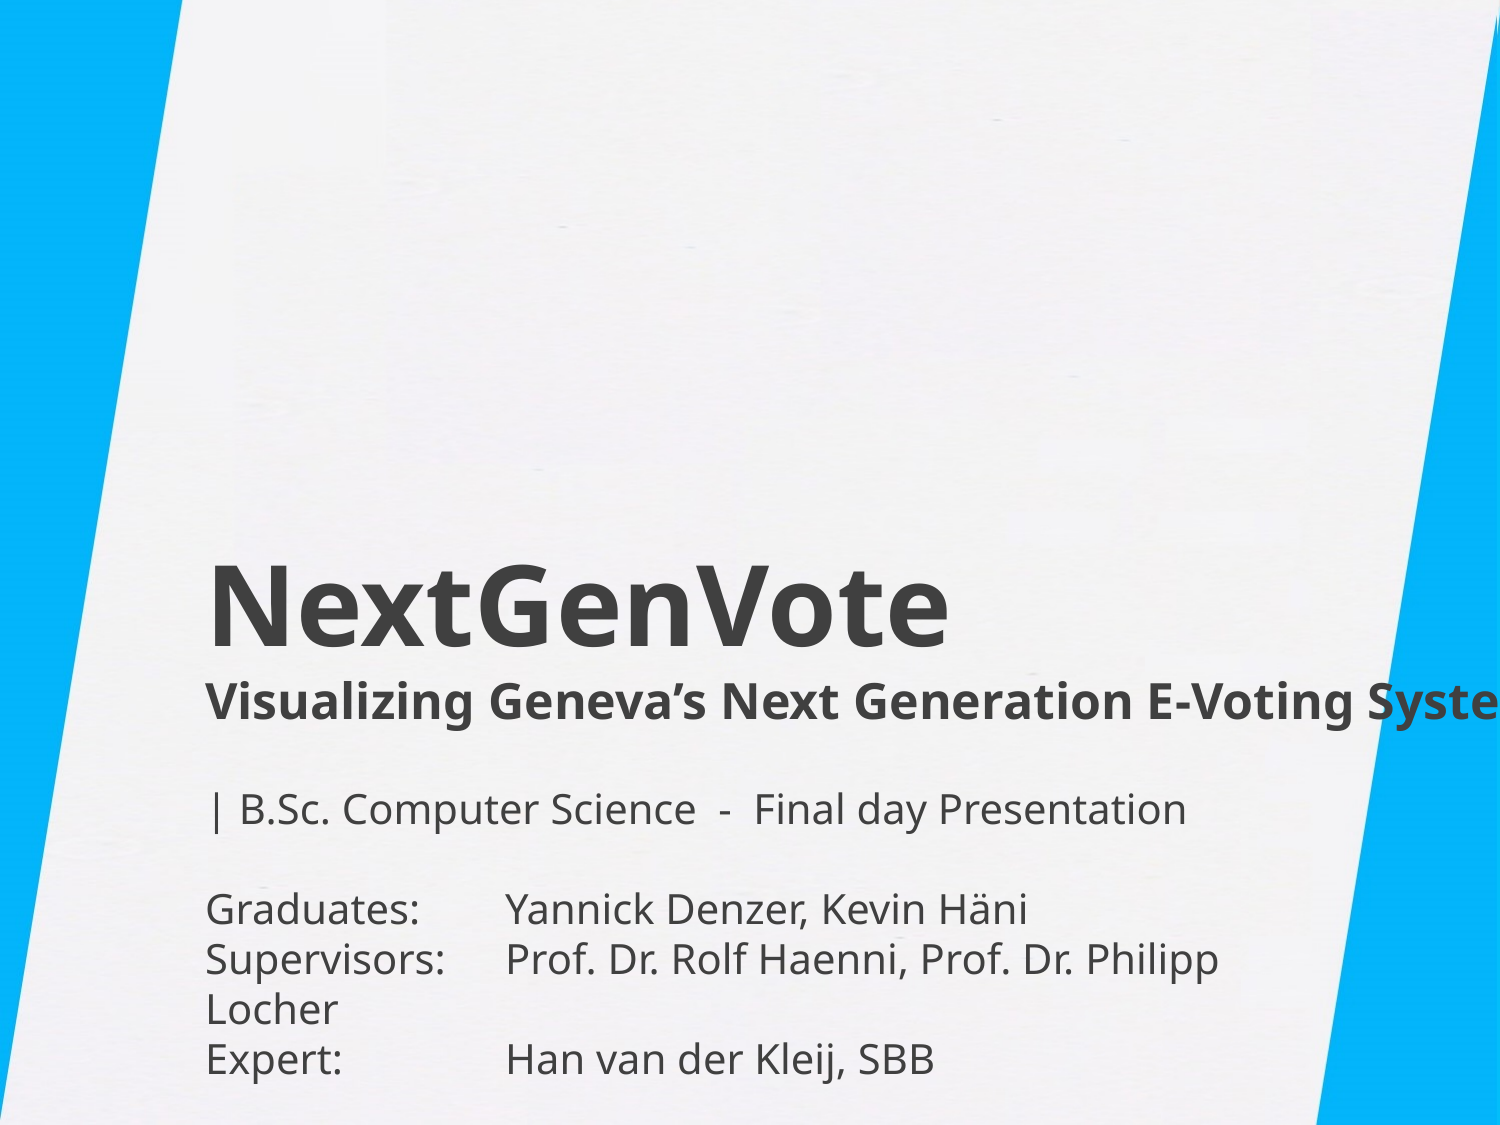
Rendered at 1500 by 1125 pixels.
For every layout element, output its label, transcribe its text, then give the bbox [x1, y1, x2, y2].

text_box NextGenVote Visualizing Geneva’s Next Generation E-Voting System [190, 527, 1500, 737]
picture [0, 0, 1500, 1125]
text_box | B.Sc. Computer Science - Final day Presentation Graduates: Yannick Denzer, Kevin Häni Supervisors: Prof. Dr. Rolf Haenni, Prof. Dr. Philipp Locher Expert: Han van der Kleij, SBB [190, 775, 1313, 1090]
